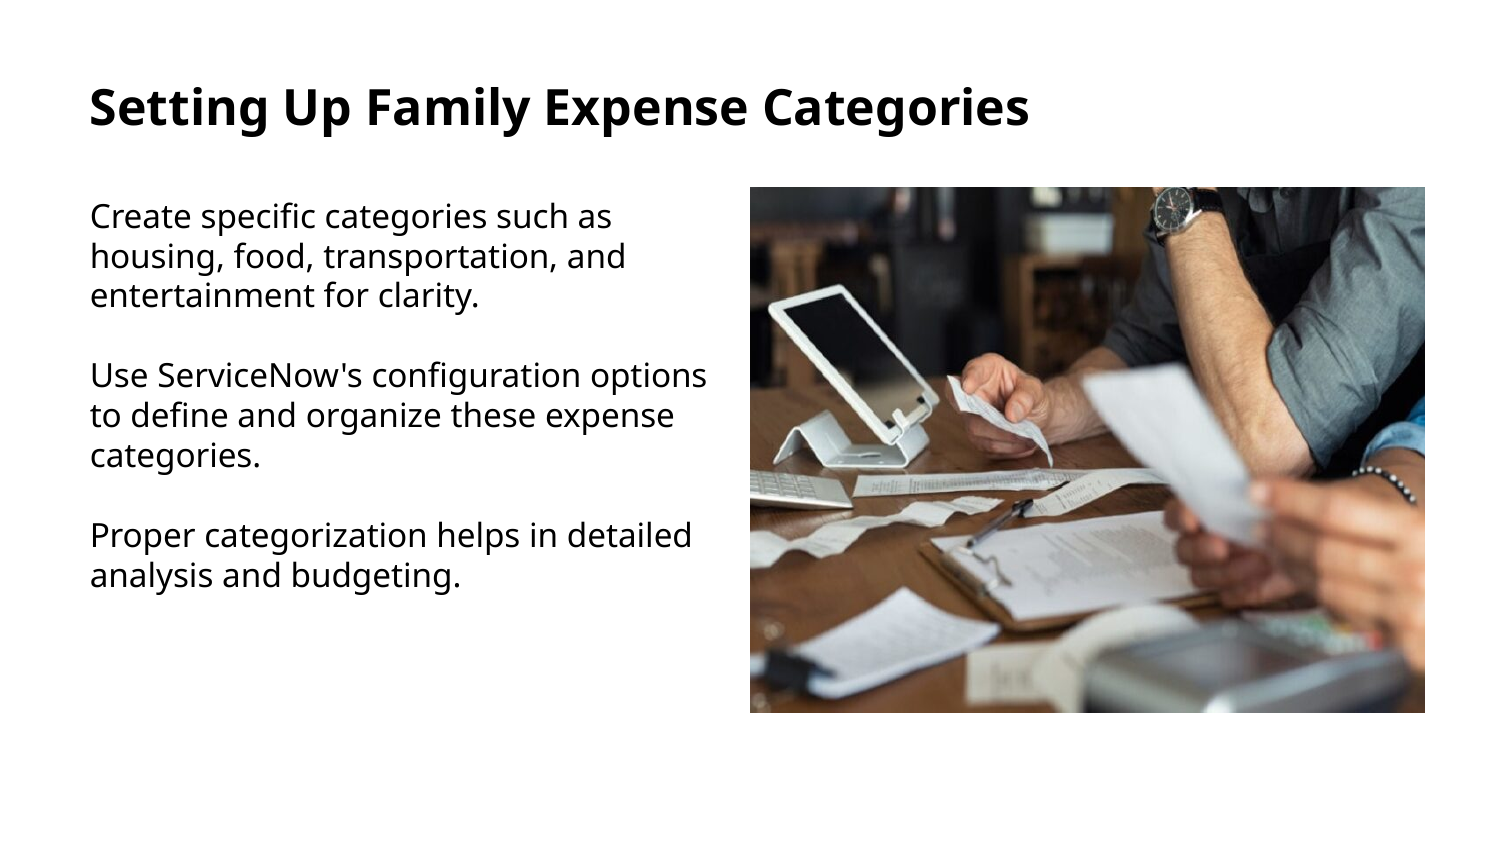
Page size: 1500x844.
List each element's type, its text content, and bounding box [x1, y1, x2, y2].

text_box Create specific categories such as housing, food, transportation, and entertainment for clarity. Use ServiceNow's configuration options to define and organize these expense categories. Proper categorization helps in detailed analysis and budgeting. [74, 187, 749, 713]
text_box Setting Up Family Expense Categories [74, 37, 1425, 173]
picture [749, 187, 1425, 713]
